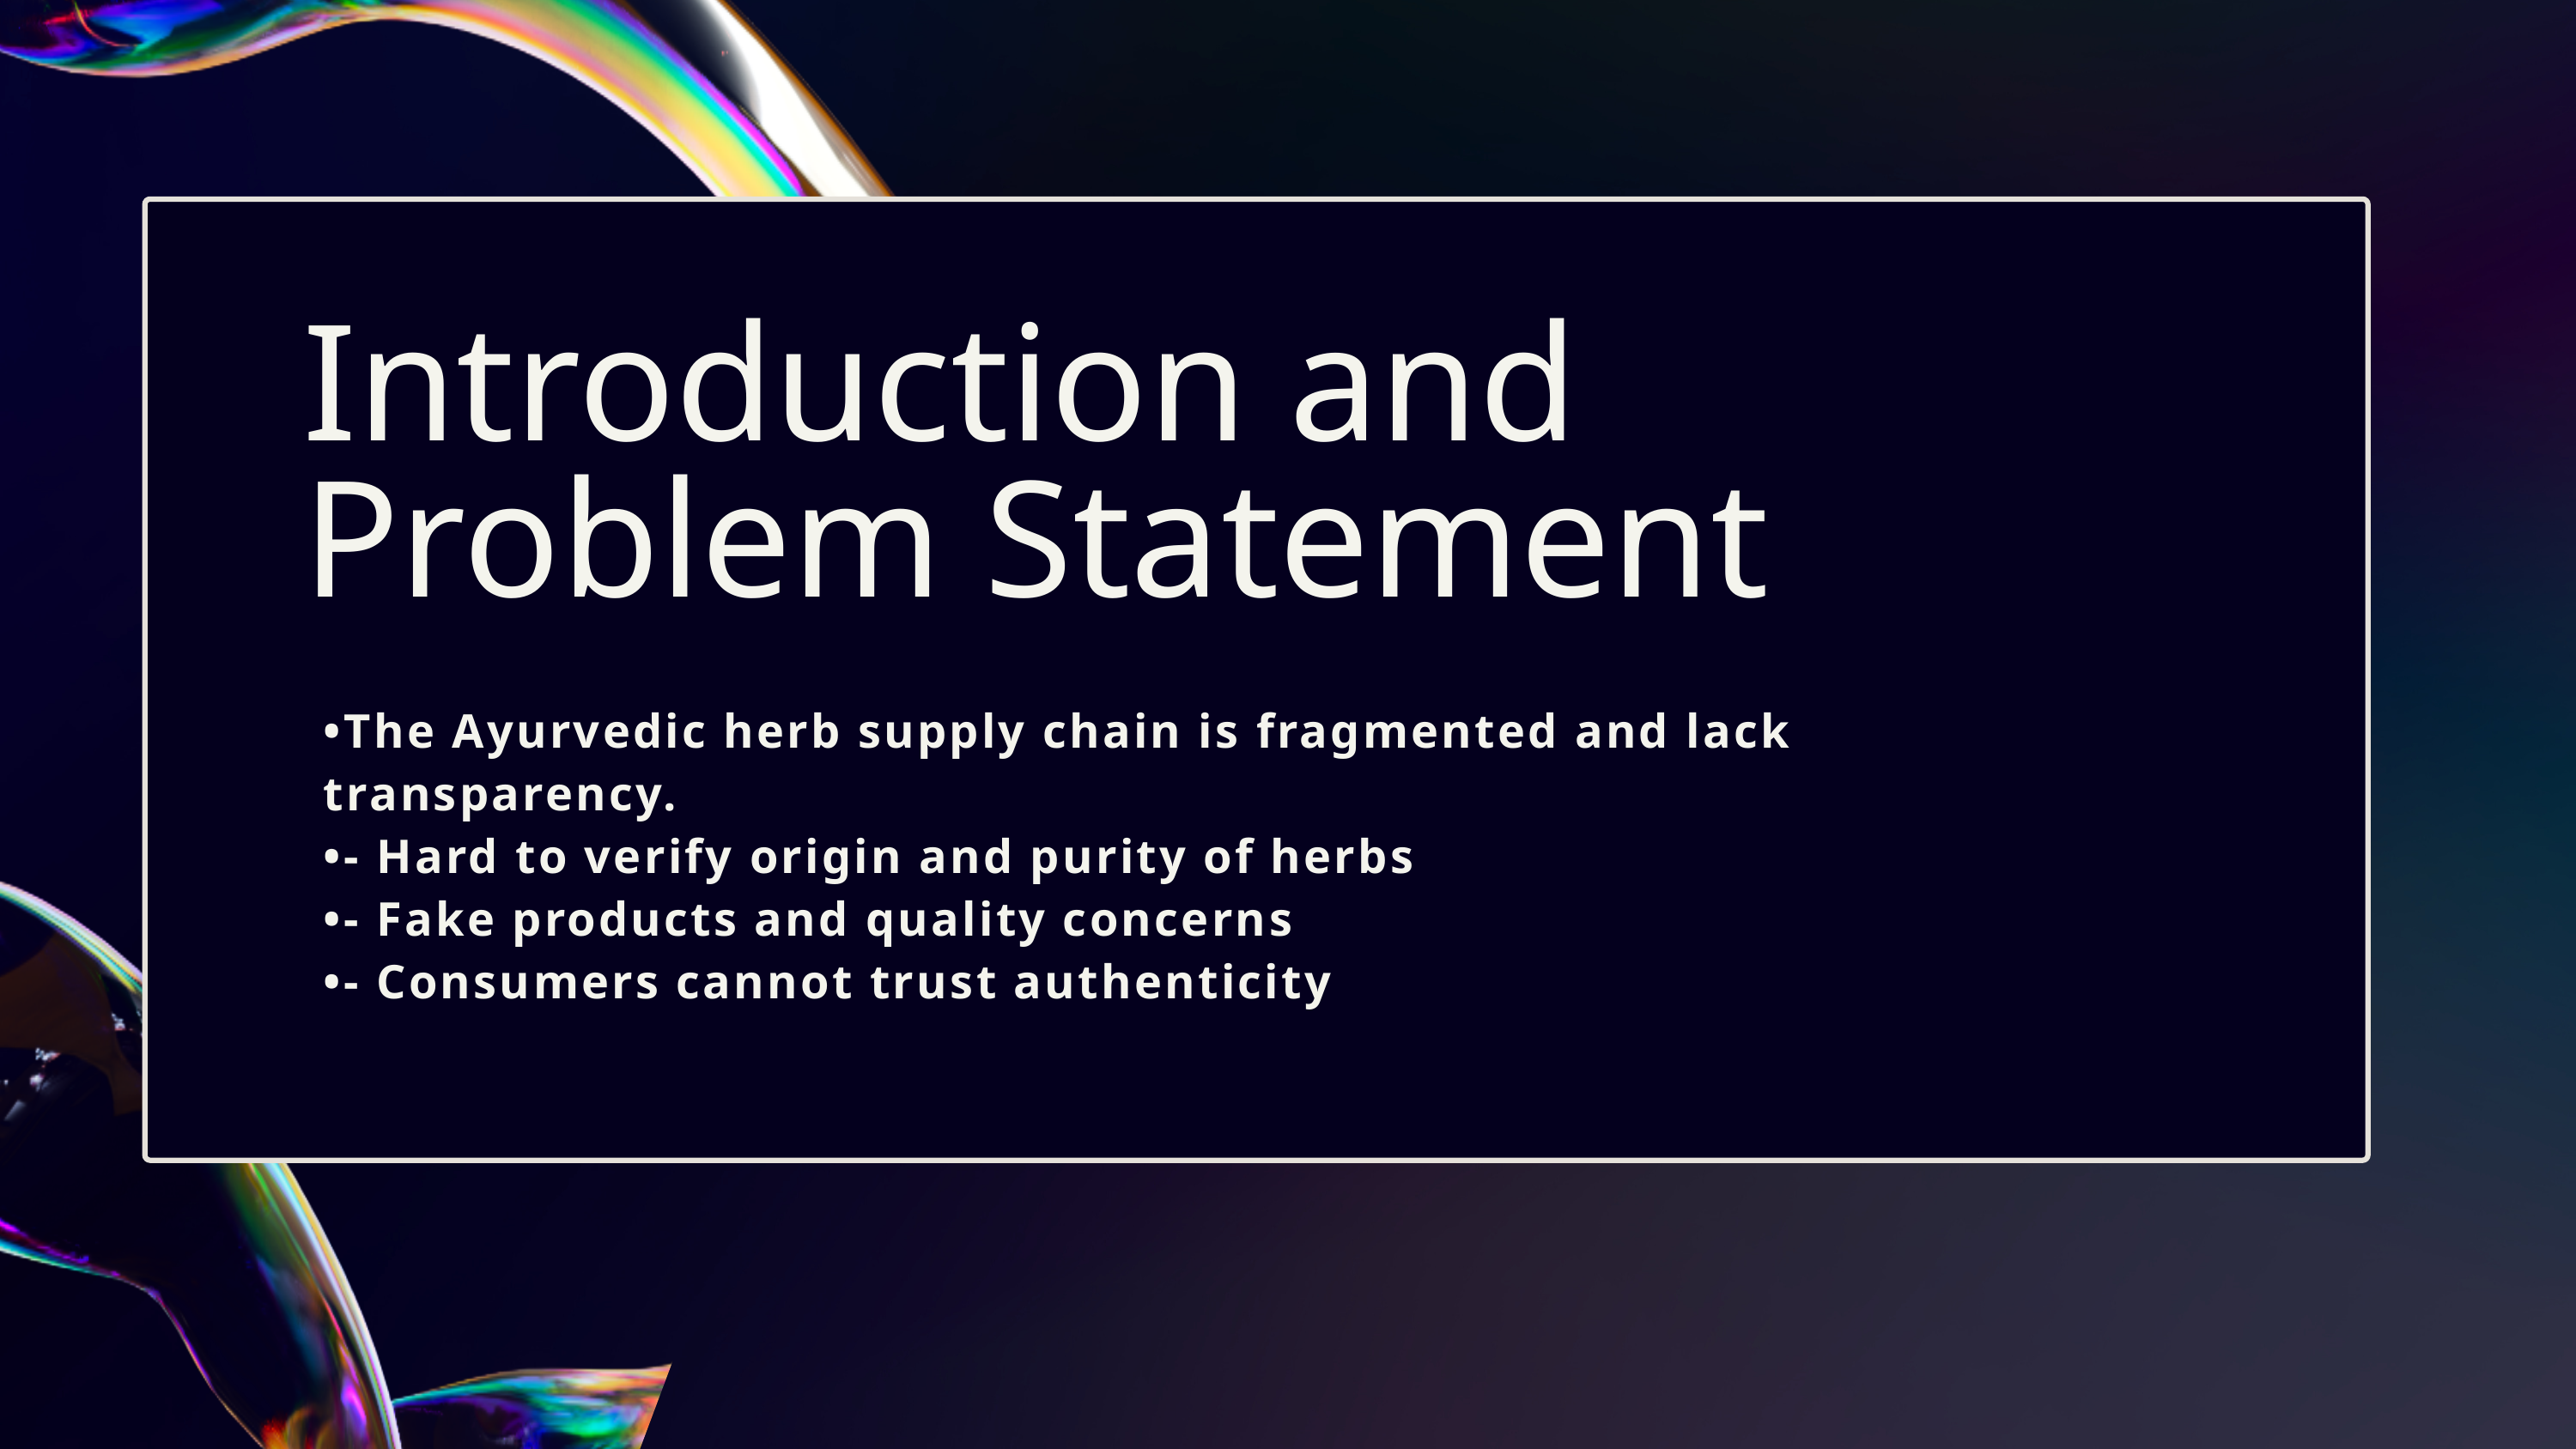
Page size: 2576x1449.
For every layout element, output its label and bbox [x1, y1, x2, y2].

text_box [144, 198, 2368, 1161]
text_box [641, 0, 2576, 1449]
text_box [0, 0, 1145, 1449]
